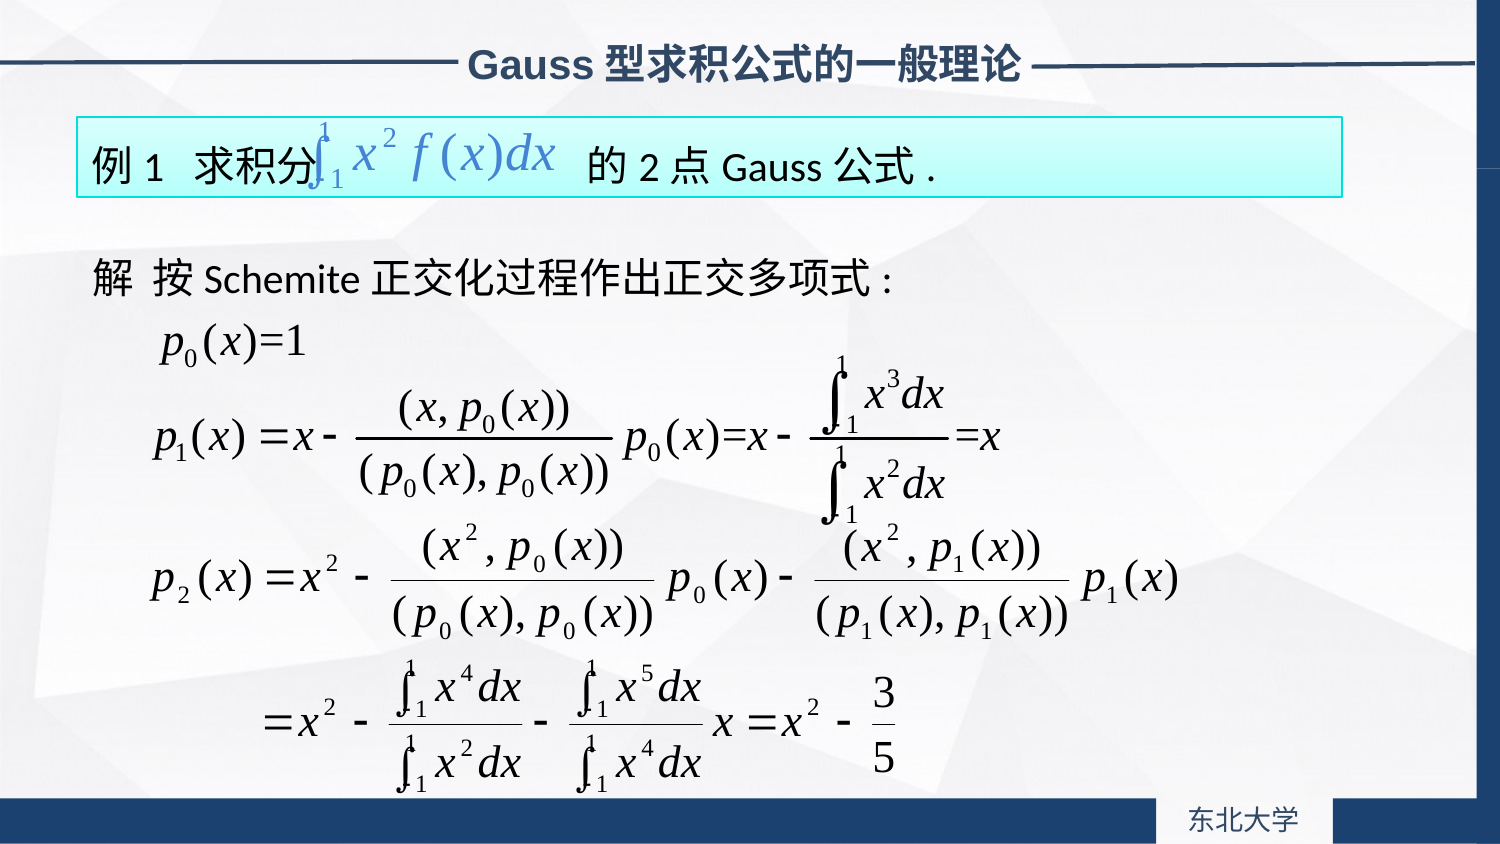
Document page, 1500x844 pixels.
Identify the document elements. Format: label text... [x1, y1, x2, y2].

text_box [152, 315, 308, 373]
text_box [142, 516, 1183, 645]
text_box Gauss型求积公式的一般理论 [447, 30, 1042, 96]
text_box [256, 650, 900, 800]
picture [0, 64, 1476, 844]
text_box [144, 347, 1007, 512]
text_box 例1 求积分 的2点Gauss公式. [76, 116, 299, 198]
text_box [296, 112, 562, 196]
picture [0, 0, 1476, 62]
text_box 例1 求积分 的2点Gauss公式. [566, 116, 1343, 198]
text_box 解 按Schemite正交化过程作出正交多项式: [77, 229, 1387, 309]
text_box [1031, 62, 1476, 68]
